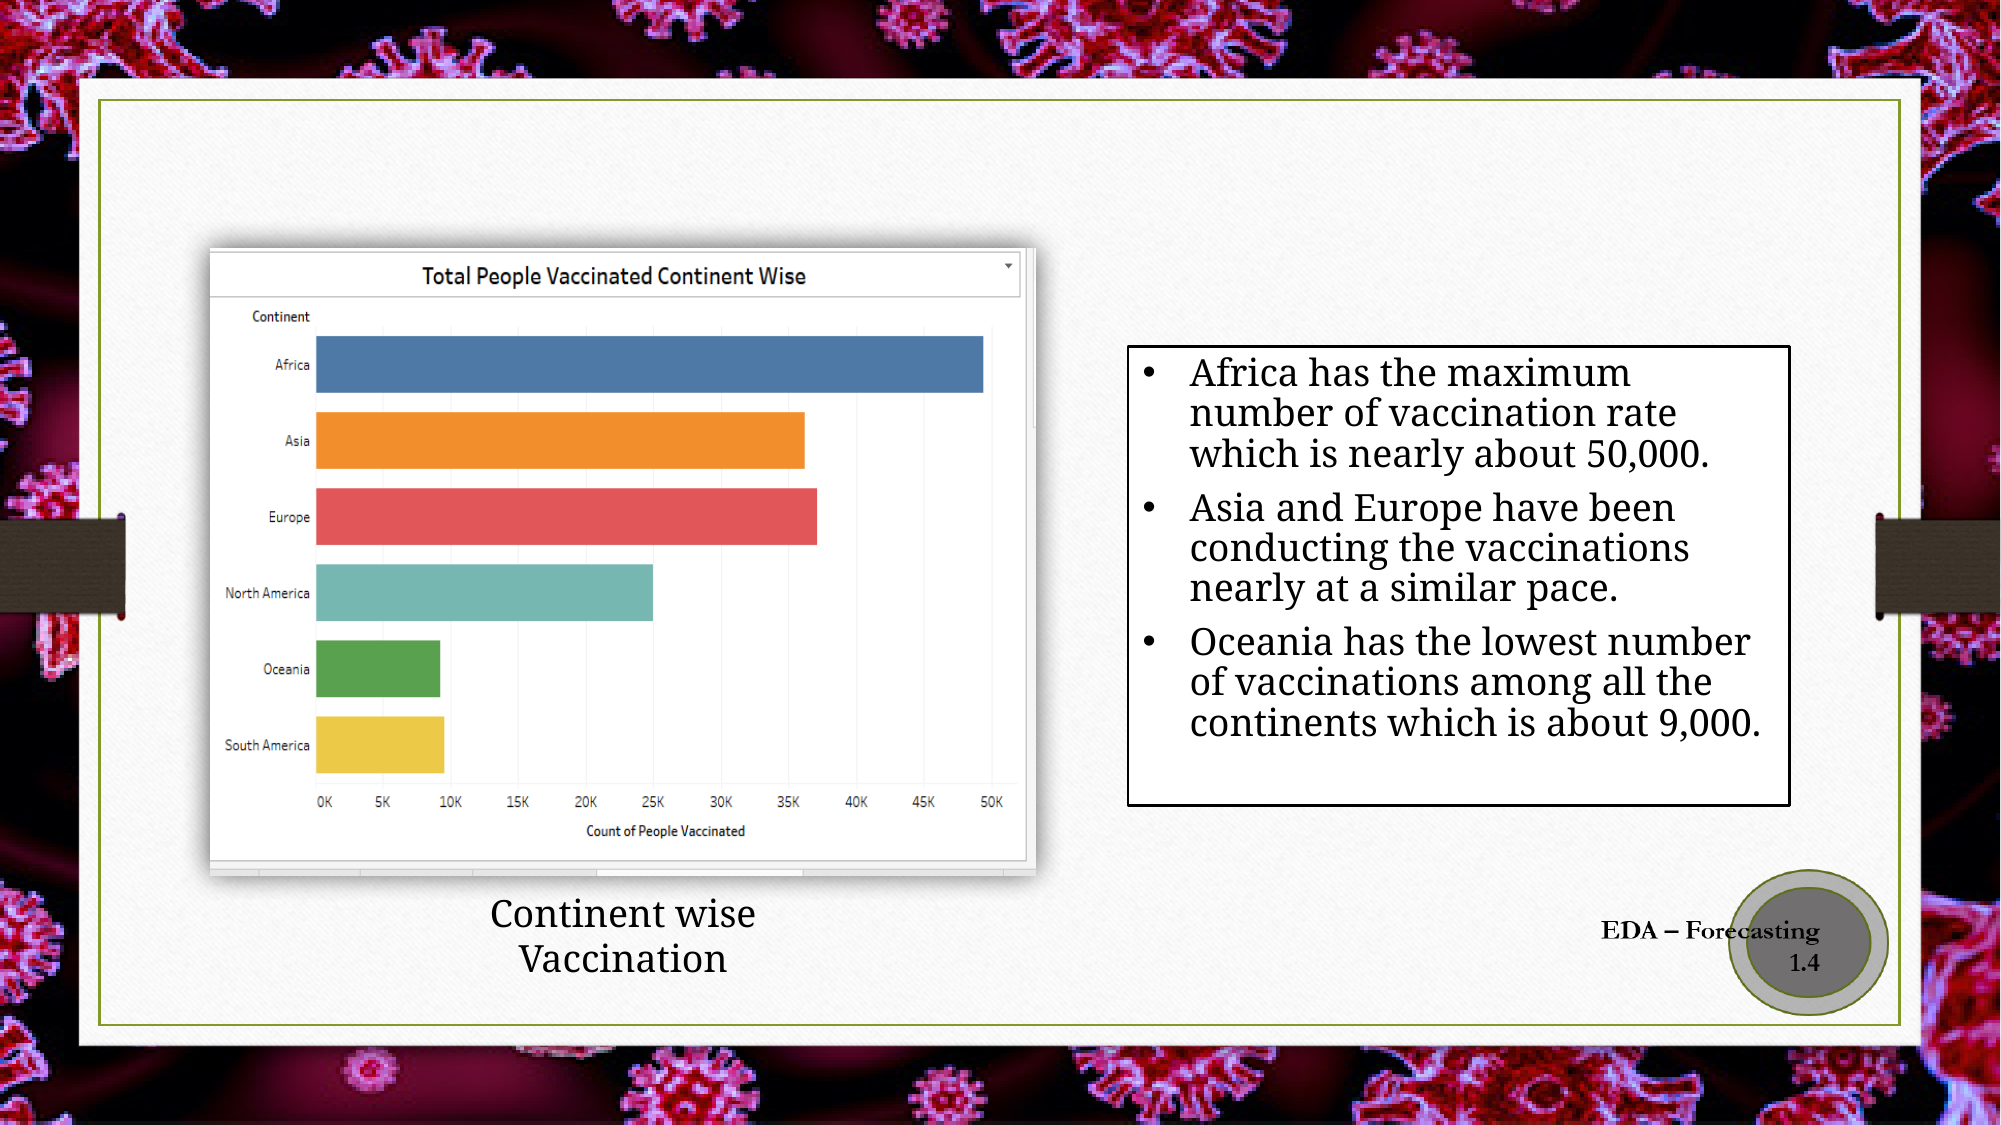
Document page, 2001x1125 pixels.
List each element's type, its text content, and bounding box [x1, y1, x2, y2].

picture [0, 0, 2001, 1125]
text_box Africa has the maximum number of vaccination rate which is nearly about 50,000. Asia and Europe have been conducting the vaccinations nearly at a similar pace. Oceania has the lowest number of vaccinations among all the continents which is about 9,000. [1127, 345, 1791, 807]
text_box Continent wise Vaccination [404, 881, 842, 988]
